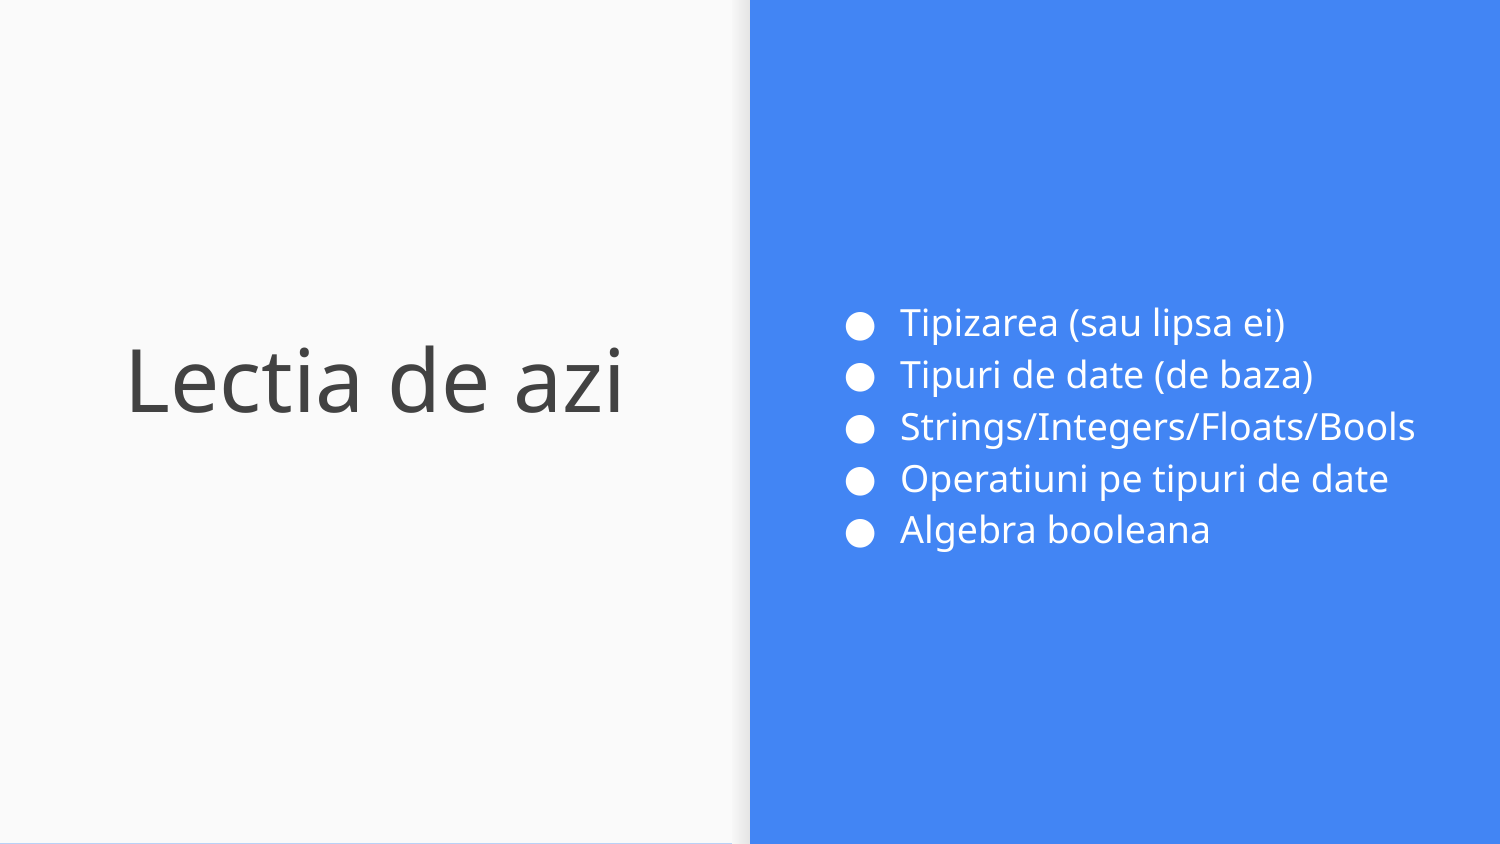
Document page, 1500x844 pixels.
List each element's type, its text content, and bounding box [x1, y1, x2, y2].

title Lectia de azi [43, 202, 708, 446]
list Tipizarea (sau lipsa ei) Tipuri de date (de baza) Strings/Integers/Floats/Bools Operatiuni pe tipuri de date Algebra booleana [810, 118, 1440, 725]
